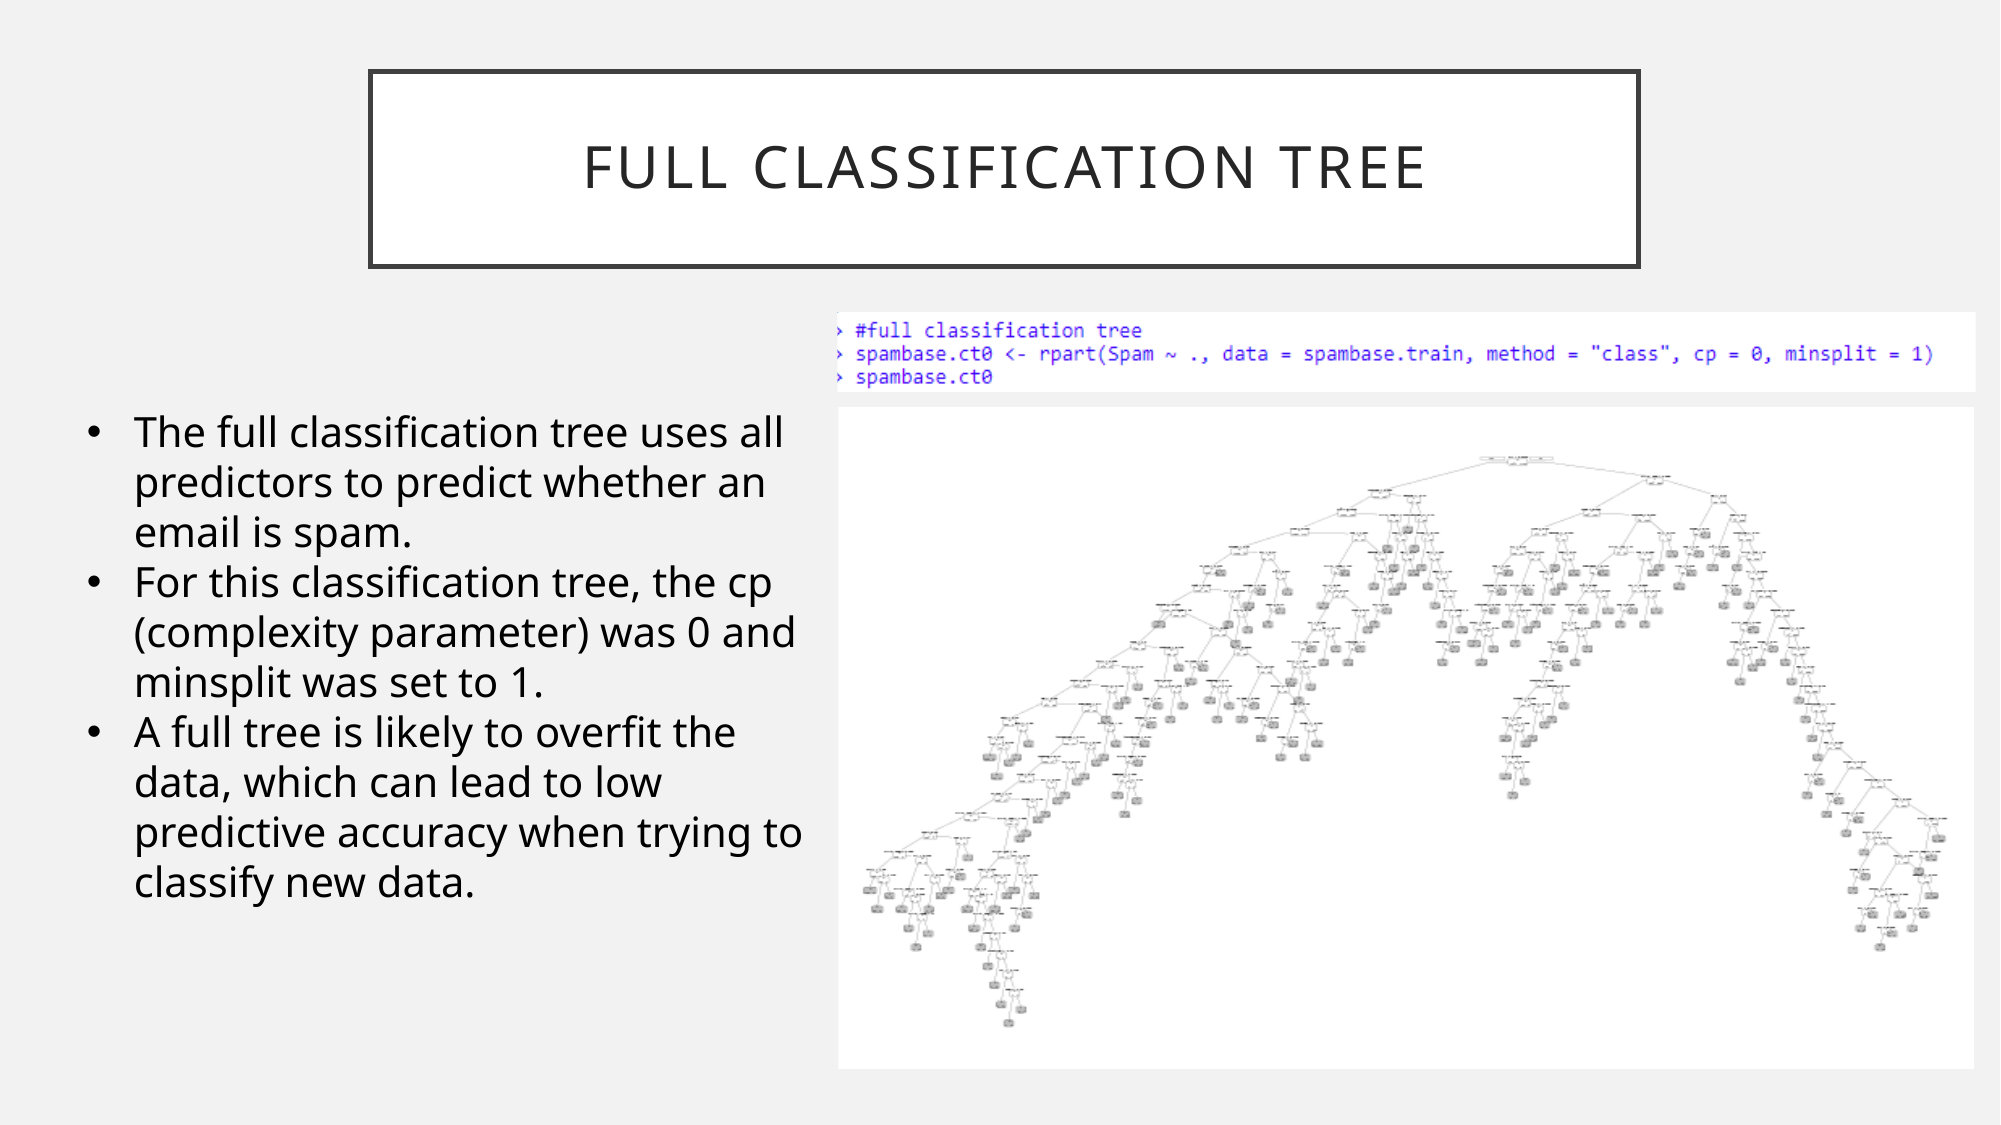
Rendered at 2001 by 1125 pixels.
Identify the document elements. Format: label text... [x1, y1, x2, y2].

title Full classification tree [368, 69, 1641, 269]
picture [837, 312, 1976, 392]
text_box The full classification tree uses all predictors to predict whether an email is spam. For this classification tree, the cp (complexity parameter) was 0 and minsplit was set to 1. A full tree is likely to overfit the data, which can lead to low predictive accuracy when trying to classify new data. [71, 398, 821, 959]
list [838, 398, 1975, 1069]
